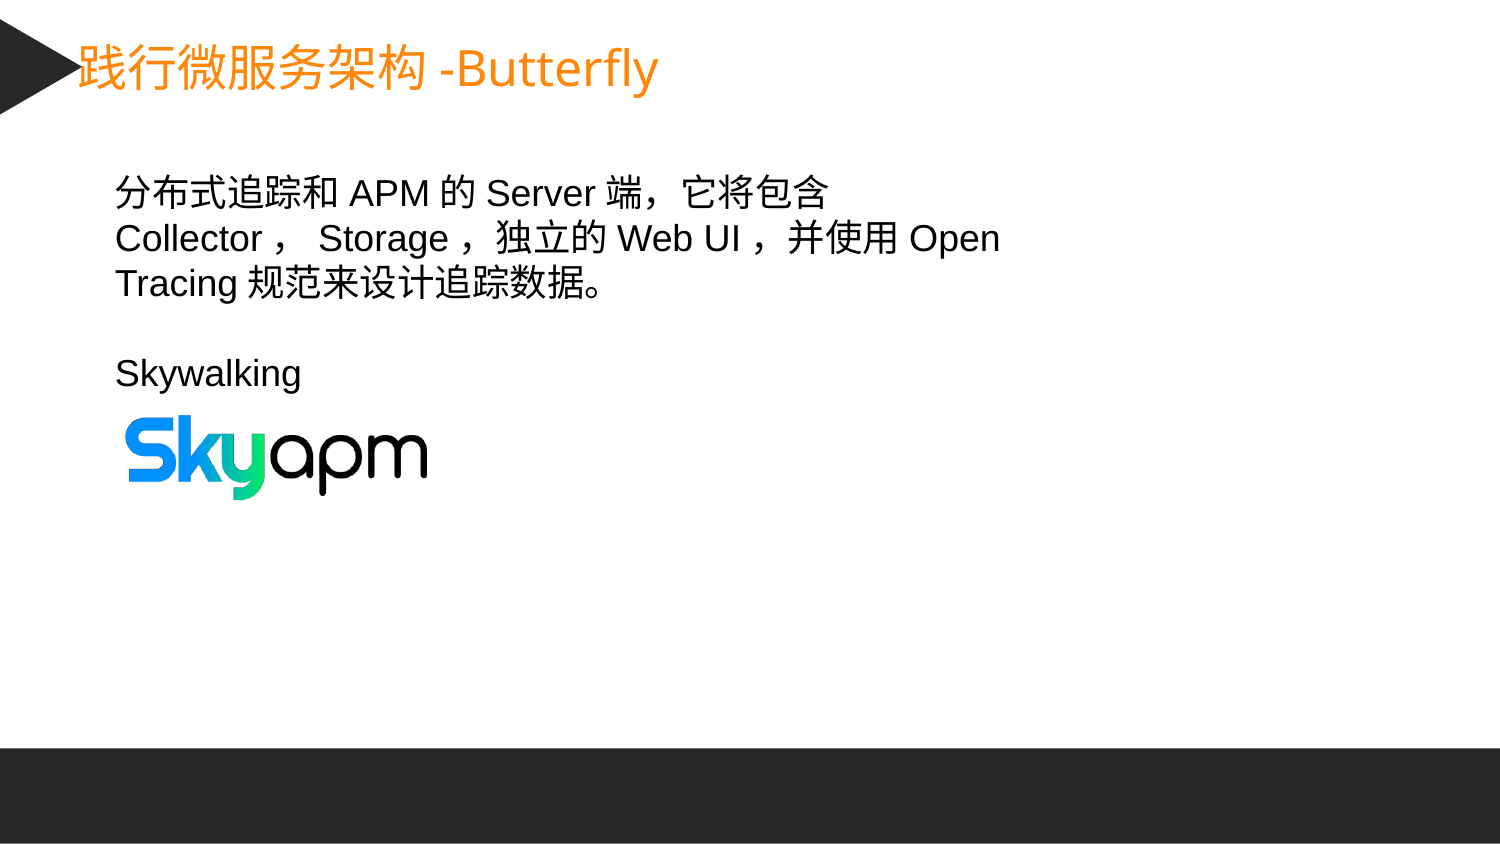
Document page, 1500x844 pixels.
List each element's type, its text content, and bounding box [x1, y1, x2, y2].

picture [123, 404, 429, 505]
text_box 践行微服务架构-Butterfly [62, 29, 674, 104]
text_box [0, 748, 1500, 844]
text_box [0, 19, 83, 115]
text_box 分布式追踪和APM的Server端，它将包含Collector，Storage，独立的Web UI，并使用Open Tracing规范来设计追踪数据。 Skywalking [100, 161, 1128, 402]
